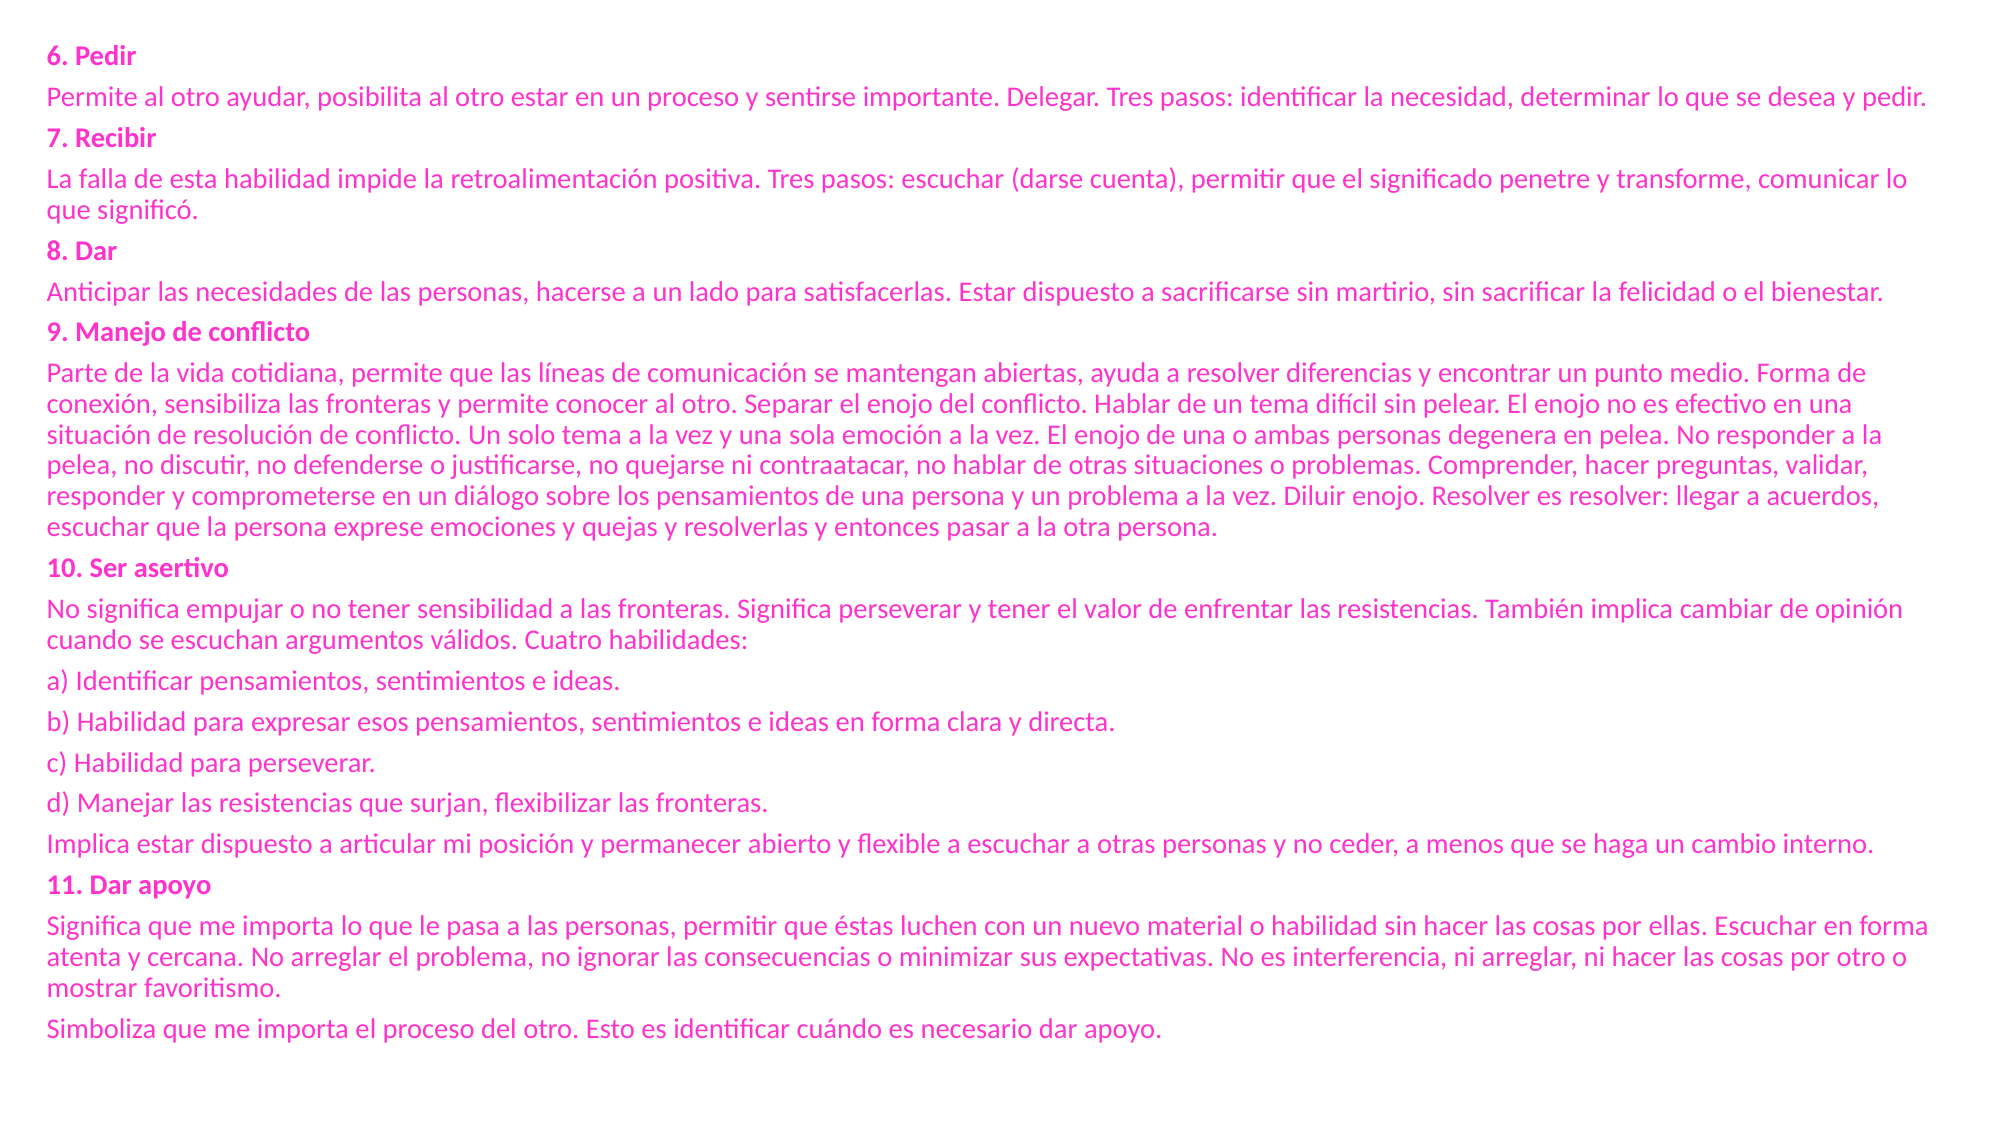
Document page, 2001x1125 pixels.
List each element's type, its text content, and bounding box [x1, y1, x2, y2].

list 6. Pedir Permite al otro ayudar, posibilita al otro estar en un proceso y sentirse importante. Delegar. Tres pasos: identificar la necesidad, determinar lo que se desea y pedir. 7. Recibir La falla de esta habilidad impide la retroalimentación positiva. Tres pasos: escuchar (darse cuenta), permitir que el significado penetre y transforme, comunicar lo que significó. 8. Dar Anticipar las necesidades de las personas, hacerse a un lado para satisfacerlas. Estar dispuesto a sacrificarse sin martirio, sin sacrificar la felicidad o el bienestar. 9. Manejo de conflicto Parte de la vida cotidiana, permite que las líneas de comunicación se mantengan abiertas, ayuda a resolver diferencias y encontrar un punto medio. Forma de conexión, sensibiliza las fronteras y permite conocer al otro. Separar el enojo del conflicto. Hablar de un tema difícil sin pelear. El enojo no es efectivo en una situación de resolución de conflicto. Un solo tema a la vez y una sola emoción a la vez. El enojo de una o ambas personas degenera en pelea. No responder a la pelea, no discutir, no defenderse o justificarse, no quejarse ni contraatacar, no hablar de otras situaciones o problemas. Comprender, hacer preguntas, validar, responder y comprometerse en un diálogo sobre los pensamientos de una persona y un problema a la vez. Diluir enojo. Resolver es resolver: llegar a acuerdos, escuchar que la persona exprese emociones y quejas y resolverlas y entonces pasar a la otra persona. 10. Ser asertivo No significa empujar o no tener sensibilidad a las fronteras. Significa perseverar y tener el valor de enfrentar las resistencias. También implica cambiar de opinión cuando se escuchan argumentos válidos. Cuatro habilidades: a) Identificar pensamientos, sentimientos e ideas. b) Habilidad para expresar esos pensamientos, sentimientos e ideas en forma clara y directa. c) Habilidad para perseverar. d) Manejar las resistencias que surjan, flexibilizar las fronteras. Implica estar dispuesto a articular mi posición y permanecer abierto y flexible a escuchar a otras personas y no ceder, a menos que se haga un cambio interno. 11. Dar apoyo Significa que me importa lo que le pasa a las personas, permitir que éstas luchen con un nuevo material o habilidad sin hacer las cosas por ellas. Escuchar en forma atenta y cercana. No arreglar el problema, no ignorar las consecuencias o minimizar sus expectativas. No es interferencia, ni arreglar, ni hacer las cosas por otro o mostrar favoritismo. Simboliza que me importa el proceso del otro. Esto es identificar cuándo es necesario dar apoyo. [31, 33, 1966, 1100]
